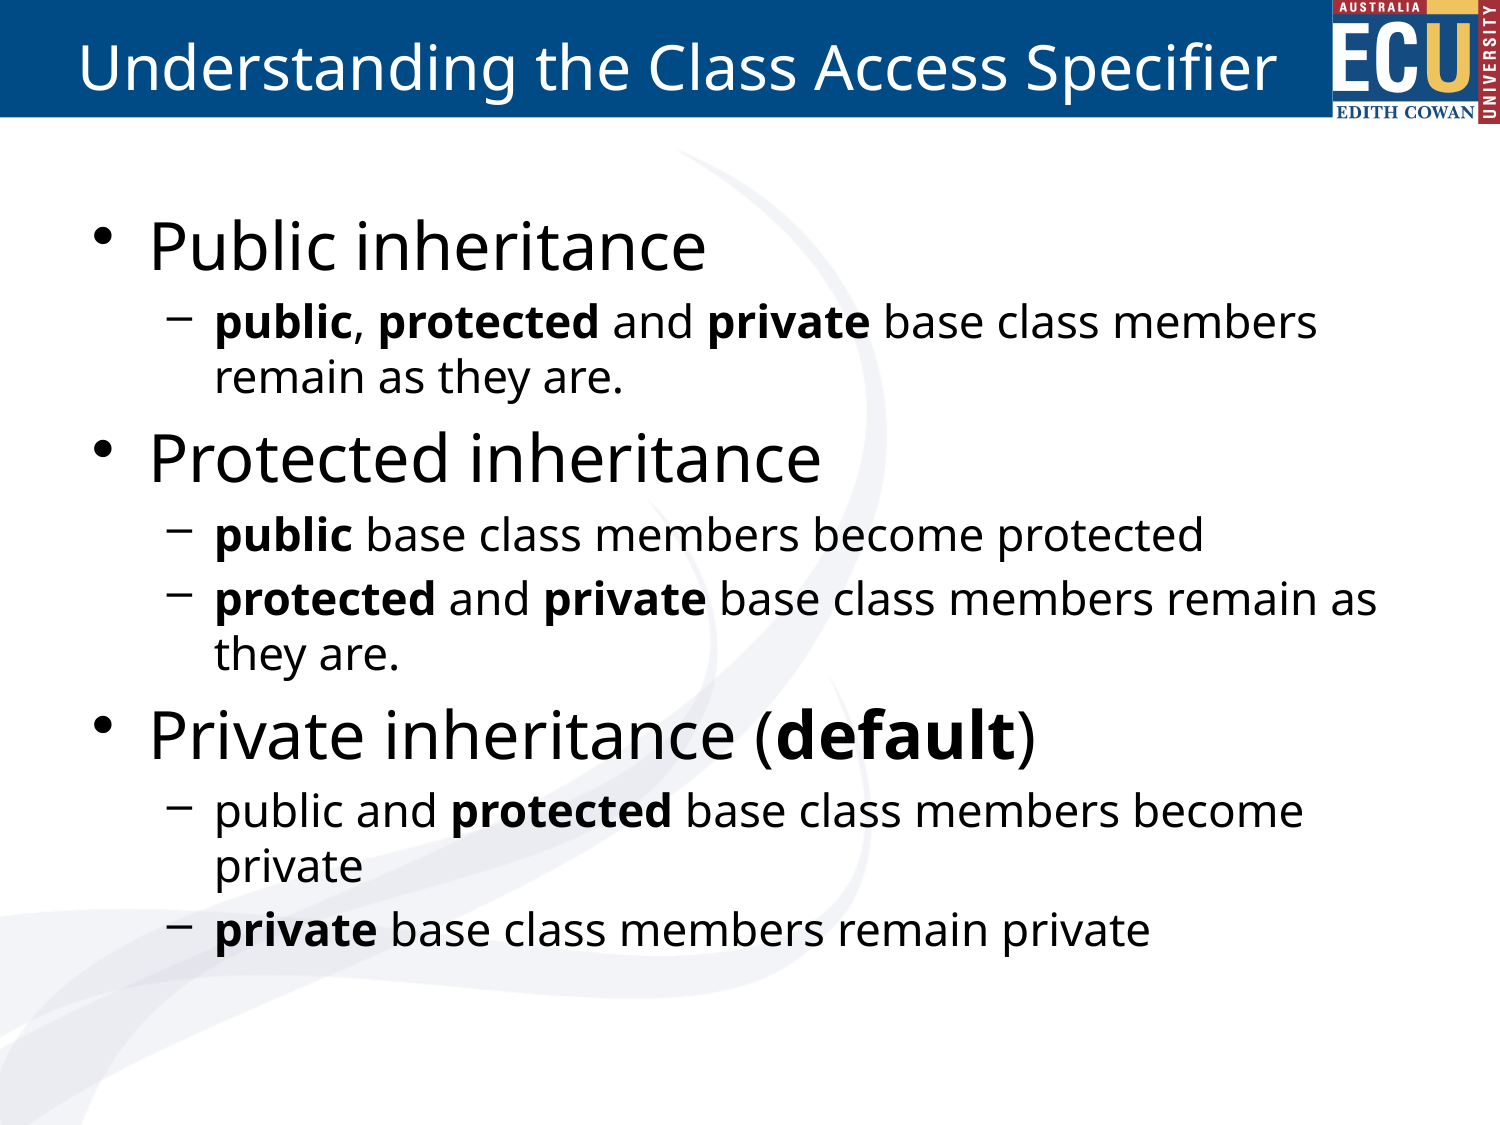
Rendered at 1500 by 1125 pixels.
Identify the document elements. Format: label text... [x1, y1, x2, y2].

title Understanding the Class Access Specifier [62, 0, 1325, 130]
picture [0, 127, 925, 1125]
list Public inheritance public, protected and private base class members remain as they are. Protected inheritance public base class members become protected protected and private base class members remain as they are. Private inheritance (default) public and protected base class members become private private base class members remain private [76, 196, 1427, 1063]
picture [1333, 0, 1500, 124]
